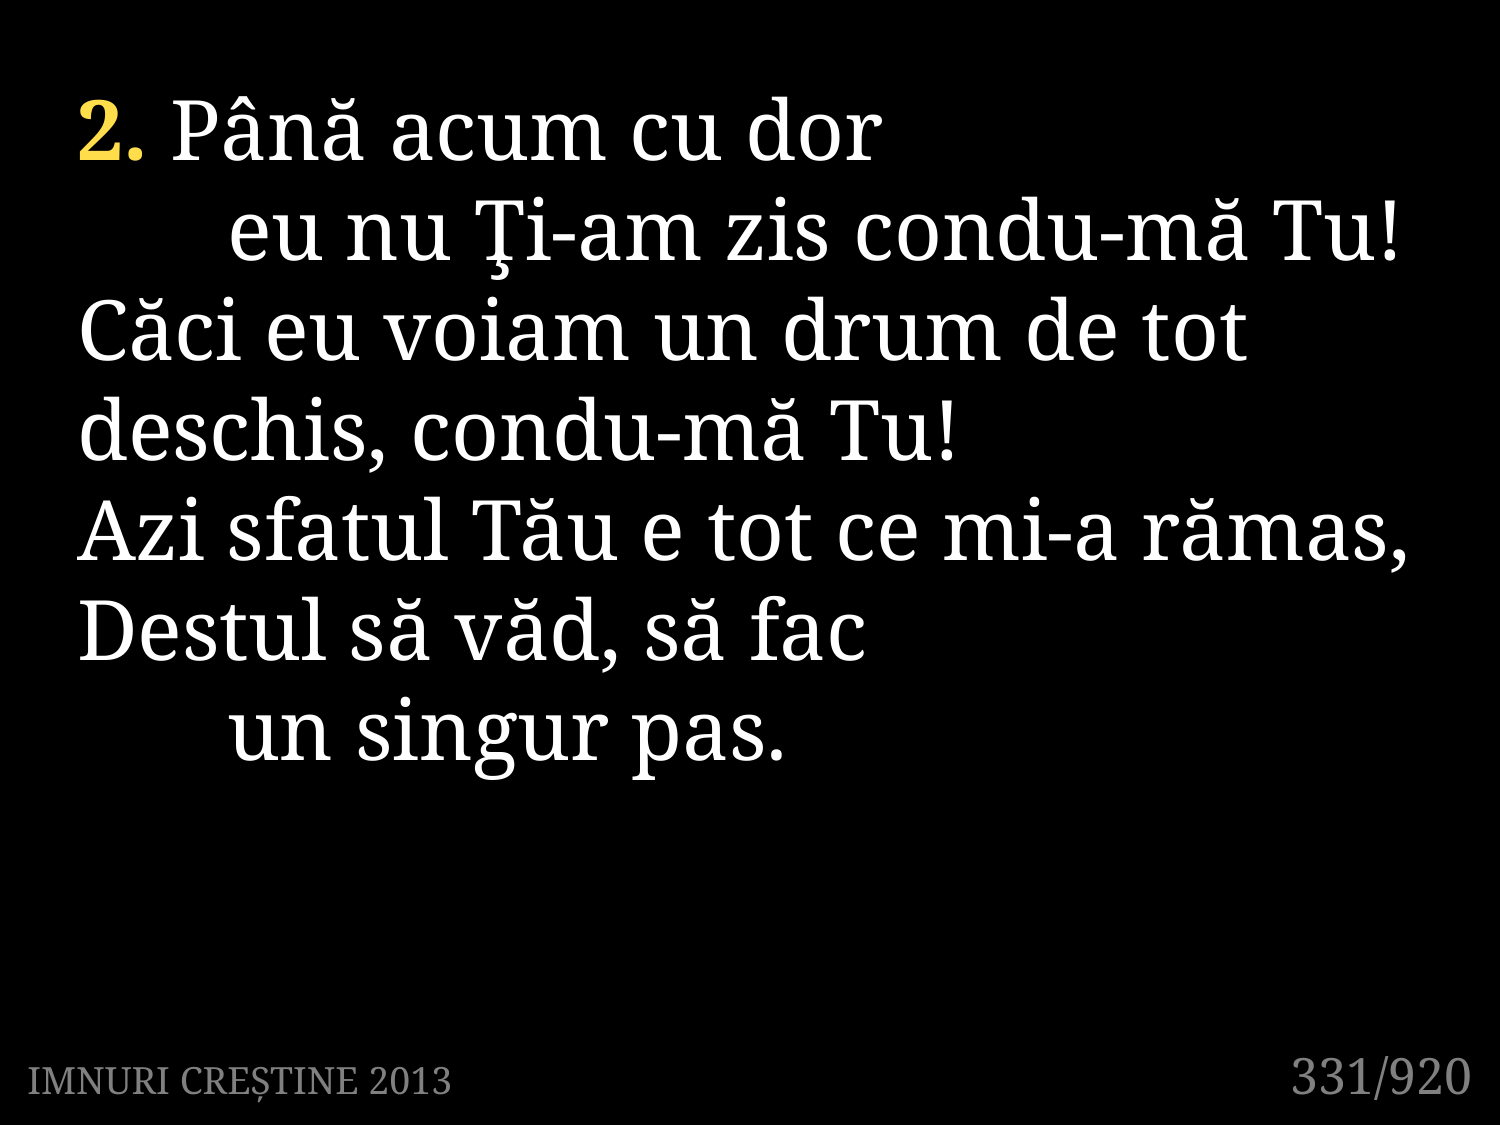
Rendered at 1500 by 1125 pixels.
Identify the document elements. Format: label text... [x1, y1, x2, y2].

text_box IMNURI CREȘTINE 2013 [12, 1049, 637, 1110]
text_box 331/920 [637, 1037, 1488, 1113]
text_box 2. Până acum cu dor eu nu Ţi-am zis condu-mă Tu! Căci eu voiam un drum de tot deschis, condu-mă Tu! Azi sfatul Tău e tot ce mi-a rămas, Destul să văd, să fac un singur pas. [62, 70, 1500, 785]
